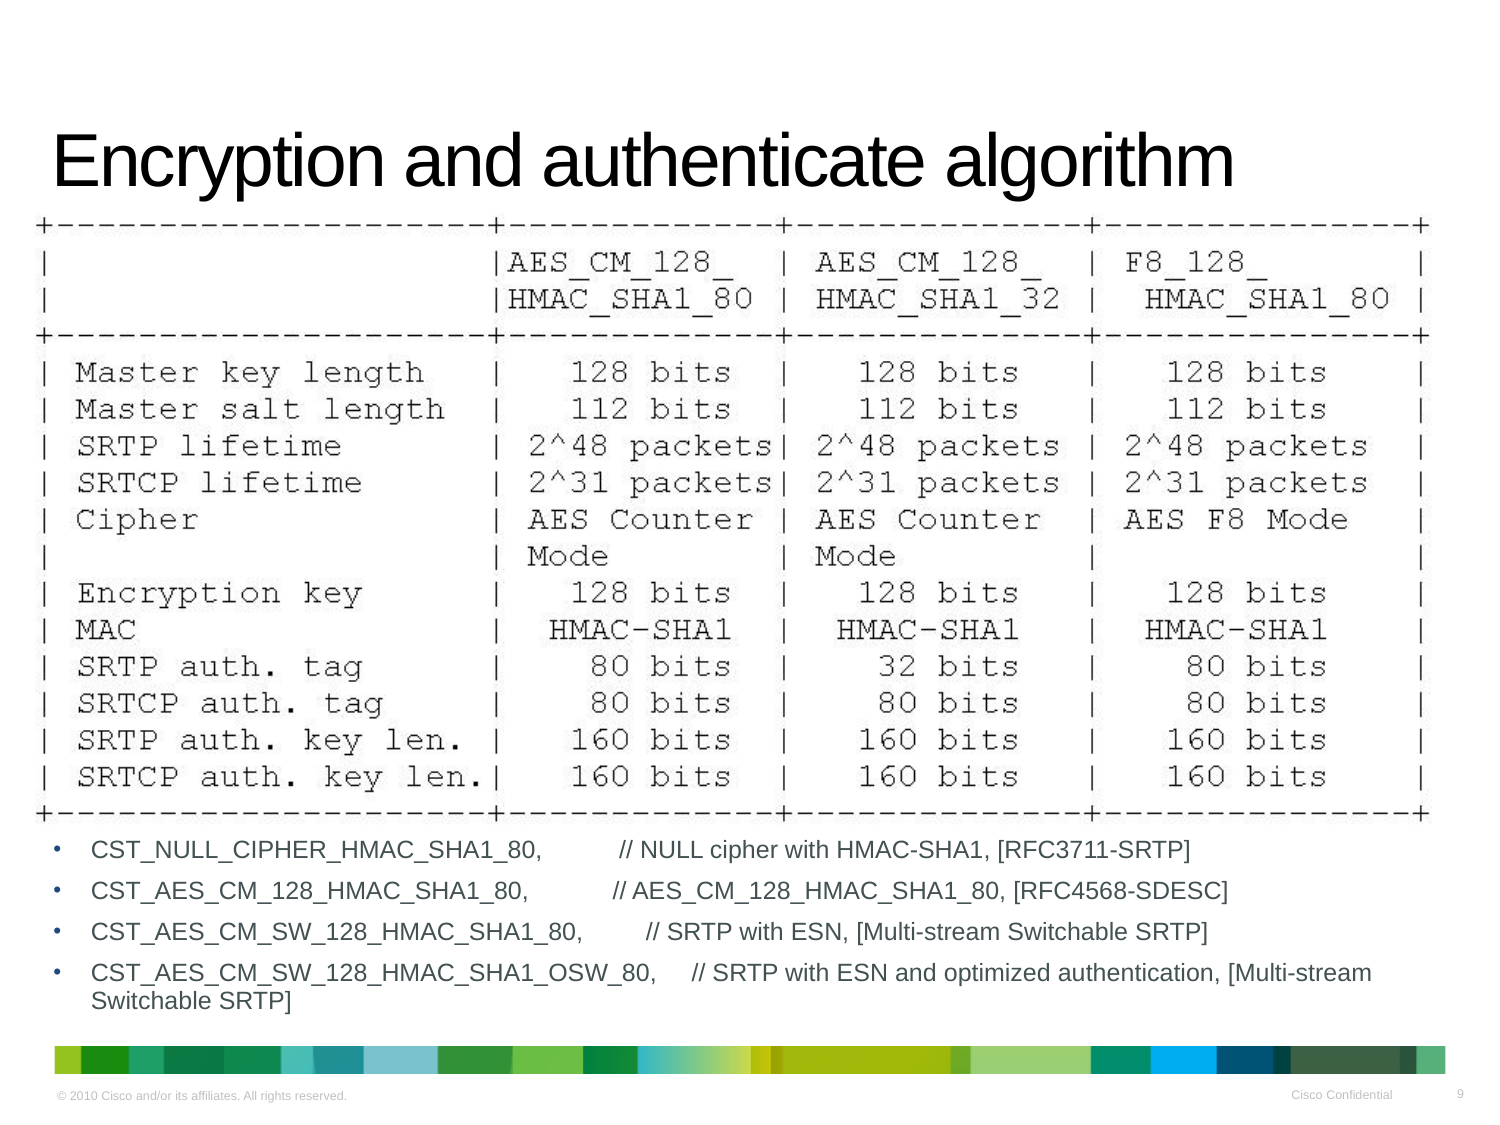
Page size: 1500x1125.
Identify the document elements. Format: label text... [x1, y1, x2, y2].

picture [54, 1046, 1150, 1074]
picture [35, 213, 1435, 829]
list CST_NULL_CIPHER_HMAC_SHA1_80, // NULL cipher with HMAC-SHA1, [RFC3711-SRTP] CST_AES_CM_128_HMAC_SHA1_80, // AES_CM_128_HMAC_SHA1_80, [RFC4568-SDESC] CST_AES_CM_SW_128_HMAC_SHA1_80, // SRTP with ESN, [Multi-stream Switchable SRTP] CST_AES_CM_SW_128_HMAC_SHA1_OSW_80, // SRTP with ESN and optimized authentication, [Multi-stream Switchable SRTP] [38, 828, 1445, 1035]
title Encryption and authenticate algorithm [37, 70, 1446, 209]
picture [1274, 1046, 1446, 1074]
